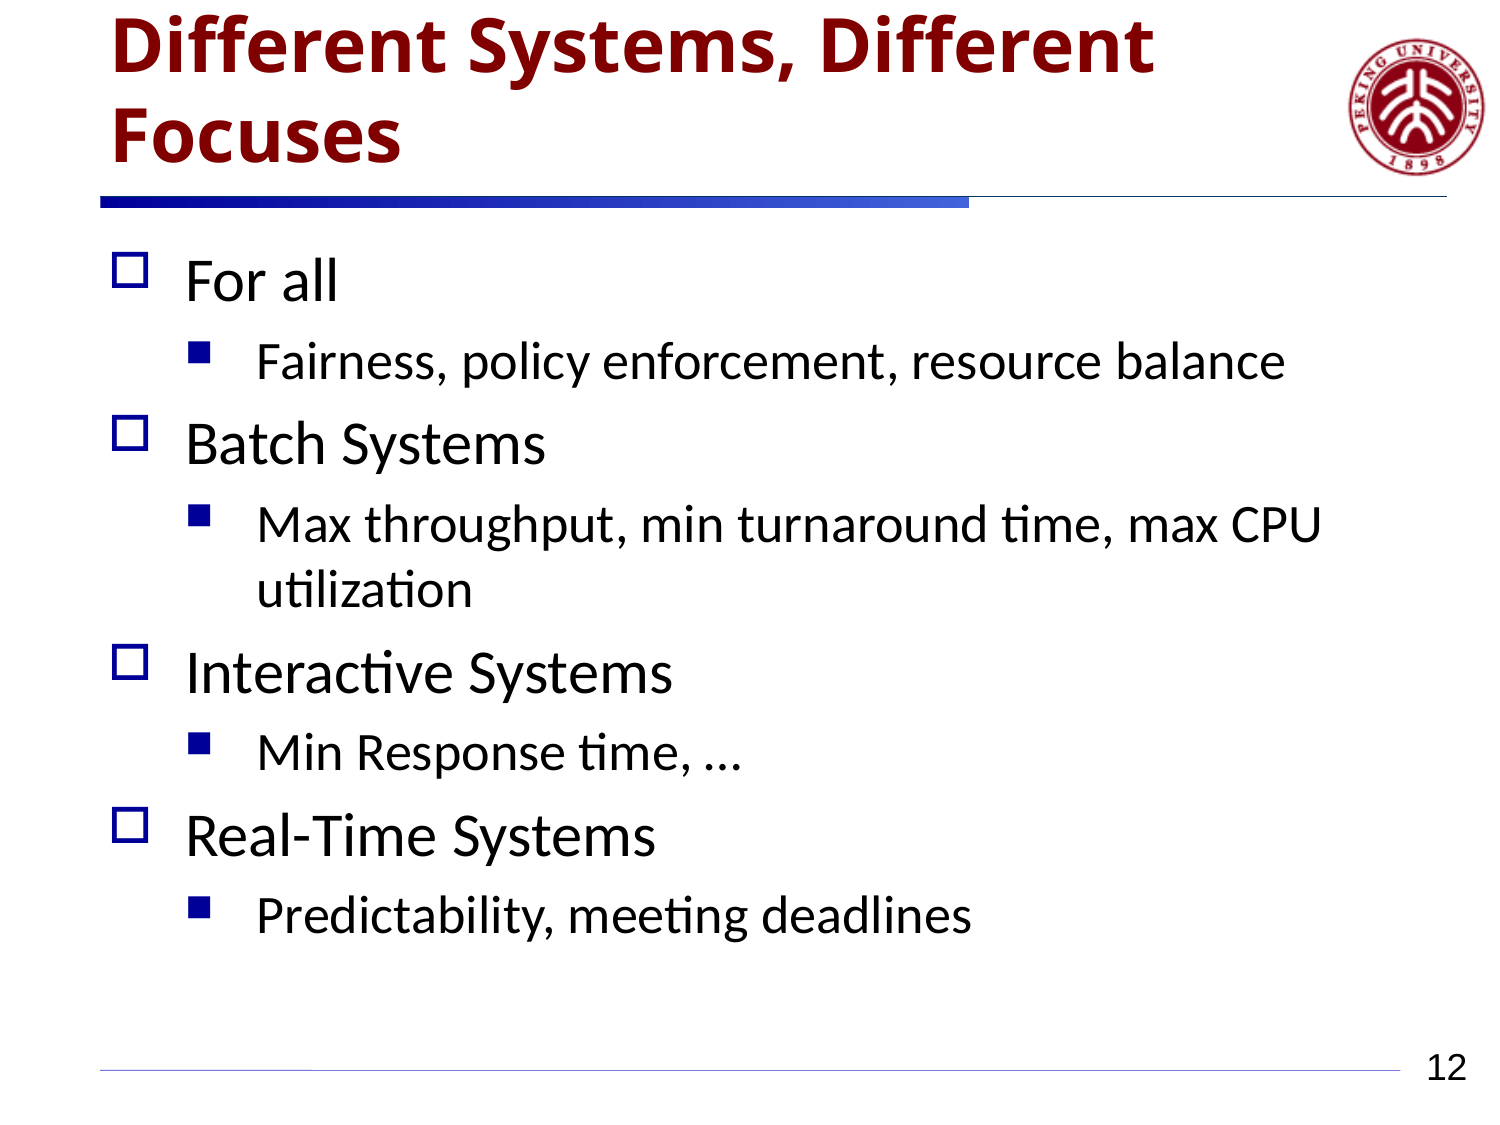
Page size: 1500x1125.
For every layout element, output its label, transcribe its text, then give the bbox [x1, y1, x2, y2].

picture [1340, 30, 1494, 183]
title Different Systems, Different Focuses [93, 49, 1330, 185]
list For all Fairness, policy enforcement, resource balance Batch Systems Max throughput, min turnaround time, max CPU utilization Interactive Systems Min Response time, … Real-Time Systems Predictability, meeting deadlines [92, 231, 1406, 1059]
